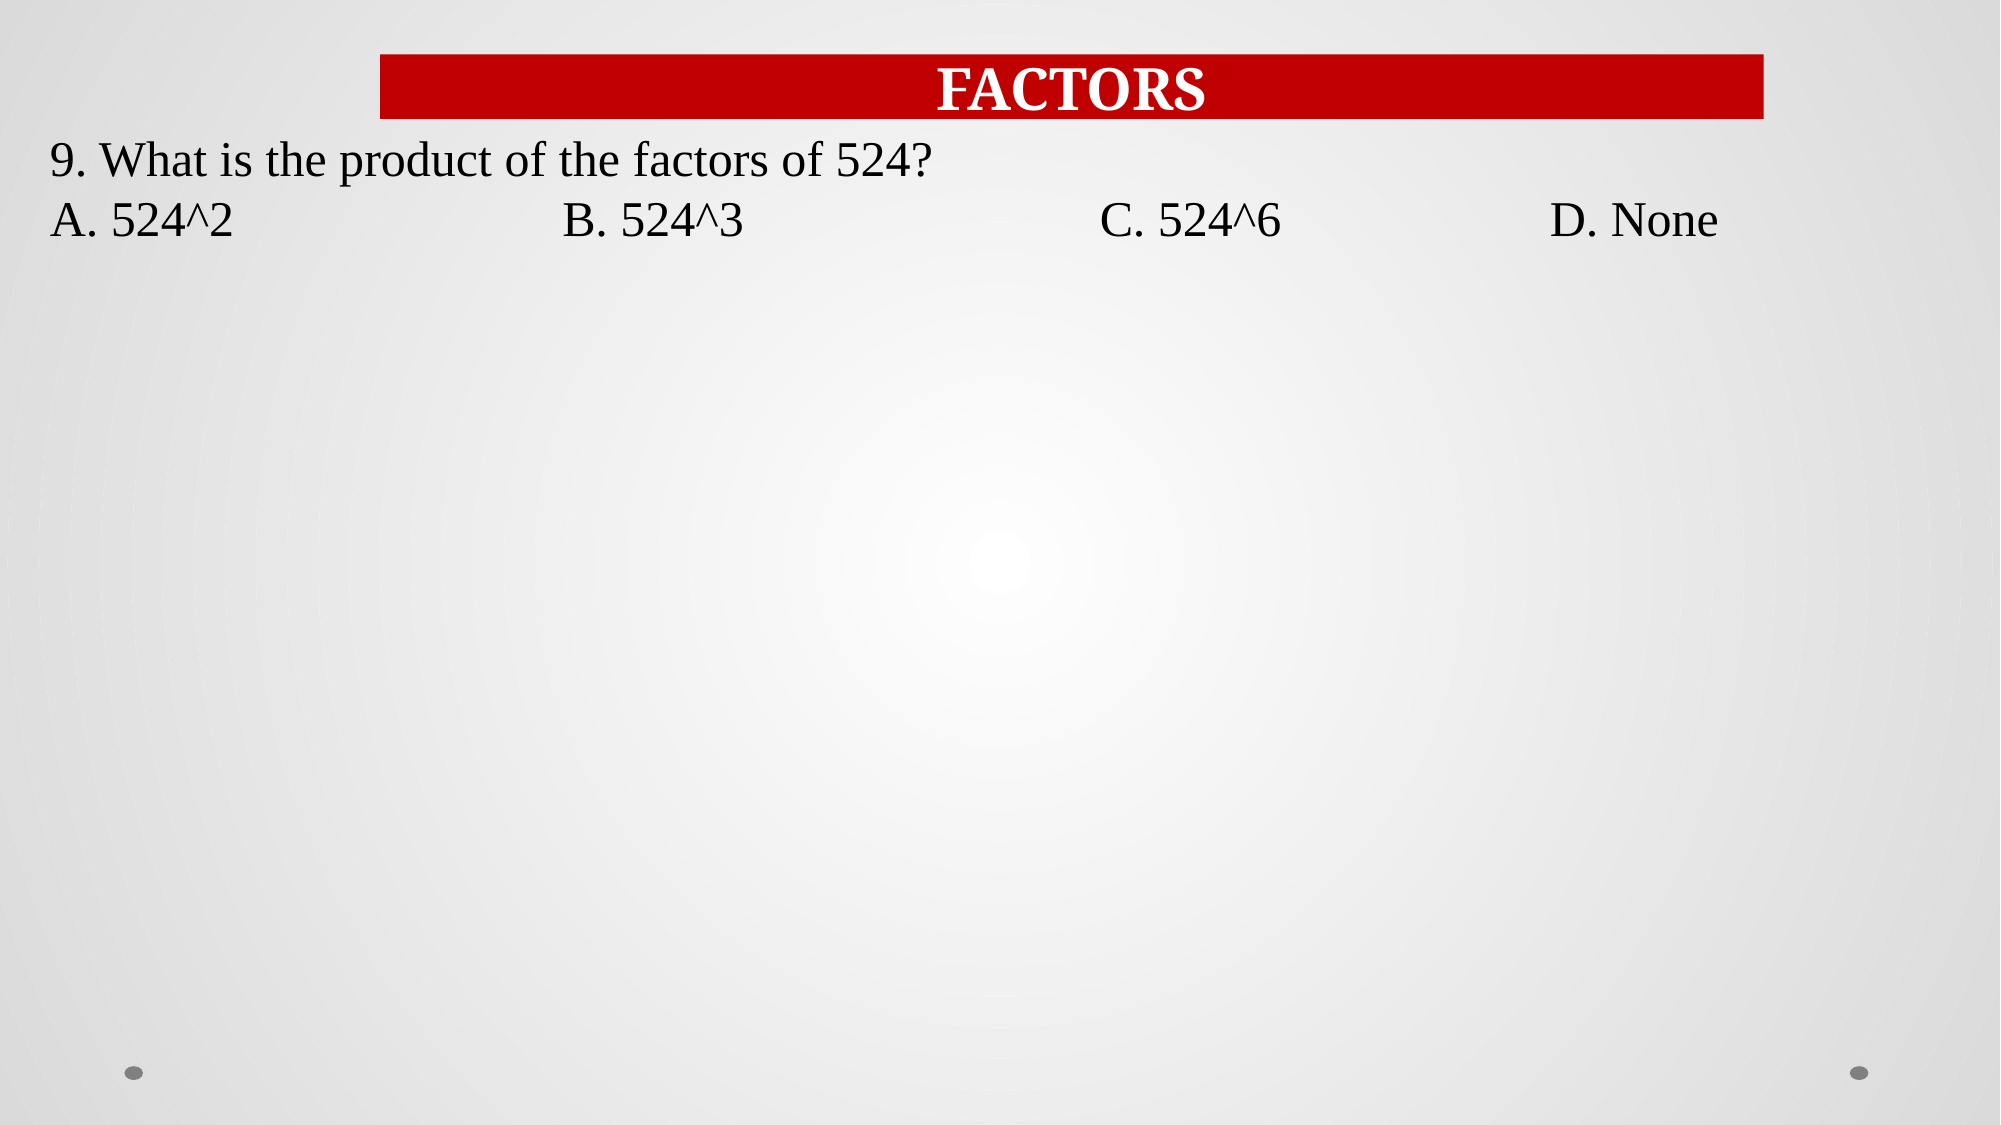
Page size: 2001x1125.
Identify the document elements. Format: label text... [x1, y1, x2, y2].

text_box 9. What is the product of the factors of 524? A. 524^2 B. 524^3 C. 524^6 D. None [35, 118, 1810, 254]
text_box FACTORS [378, 52, 1766, 121]
